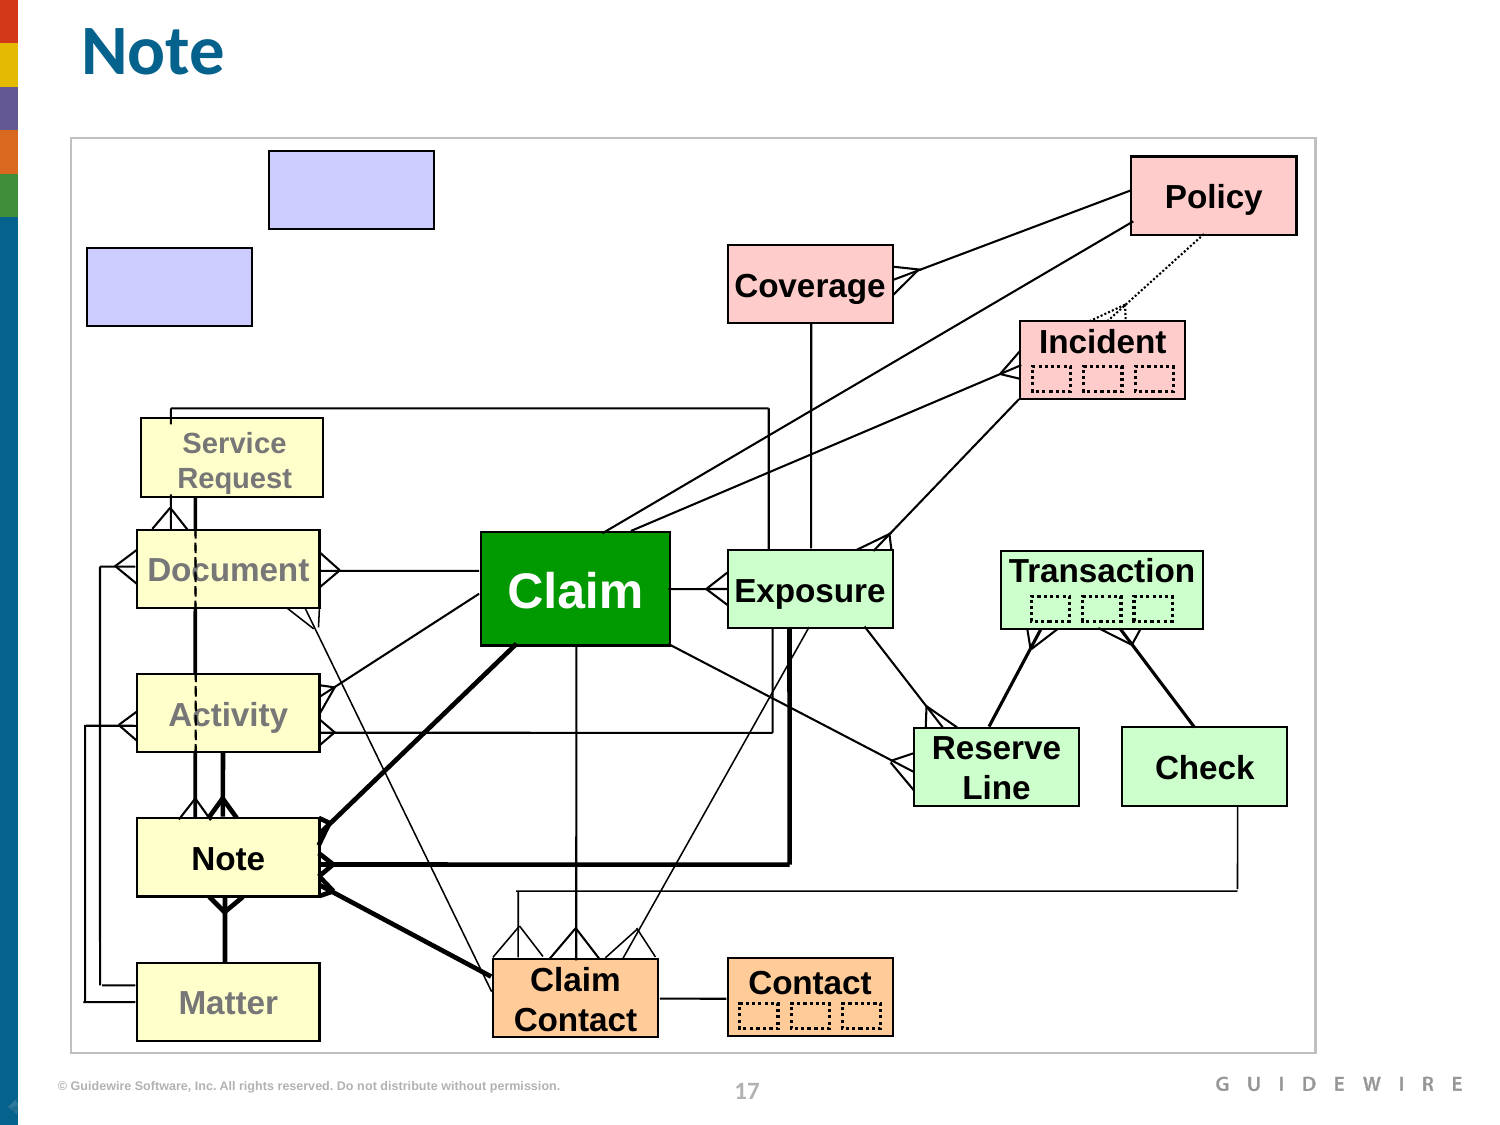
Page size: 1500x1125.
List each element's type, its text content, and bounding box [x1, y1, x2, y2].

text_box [136, 962, 320, 1042]
text_box Incident [1025, 319, 1181, 360]
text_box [1000, 549, 1204, 630]
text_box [1032, 366, 1174, 392]
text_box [136, 673, 320, 753]
picture [1215, 1073, 1480, 1096]
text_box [136, 529, 320, 609]
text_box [739, 1003, 881, 1029]
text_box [1122, 727, 1288, 806]
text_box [727, 244, 893, 324]
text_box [136, 817, 320, 897]
title Note [81, 19, 1446, 100]
text_box [71, 137, 1316, 1053]
picture [10, 1101, 18, 1111]
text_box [913, 726, 1080, 807]
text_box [480, 531, 671, 646]
text_box [1020, 320, 1186, 400]
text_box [492, 957, 659, 1039]
picture [0, 0, 18, 216]
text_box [727, 549, 893, 629]
text_box Contact [732, 961, 888, 1002]
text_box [1131, 156, 1297, 236]
text_box Service Request [152, 424, 318, 495]
text_box [727, 958, 893, 1037]
